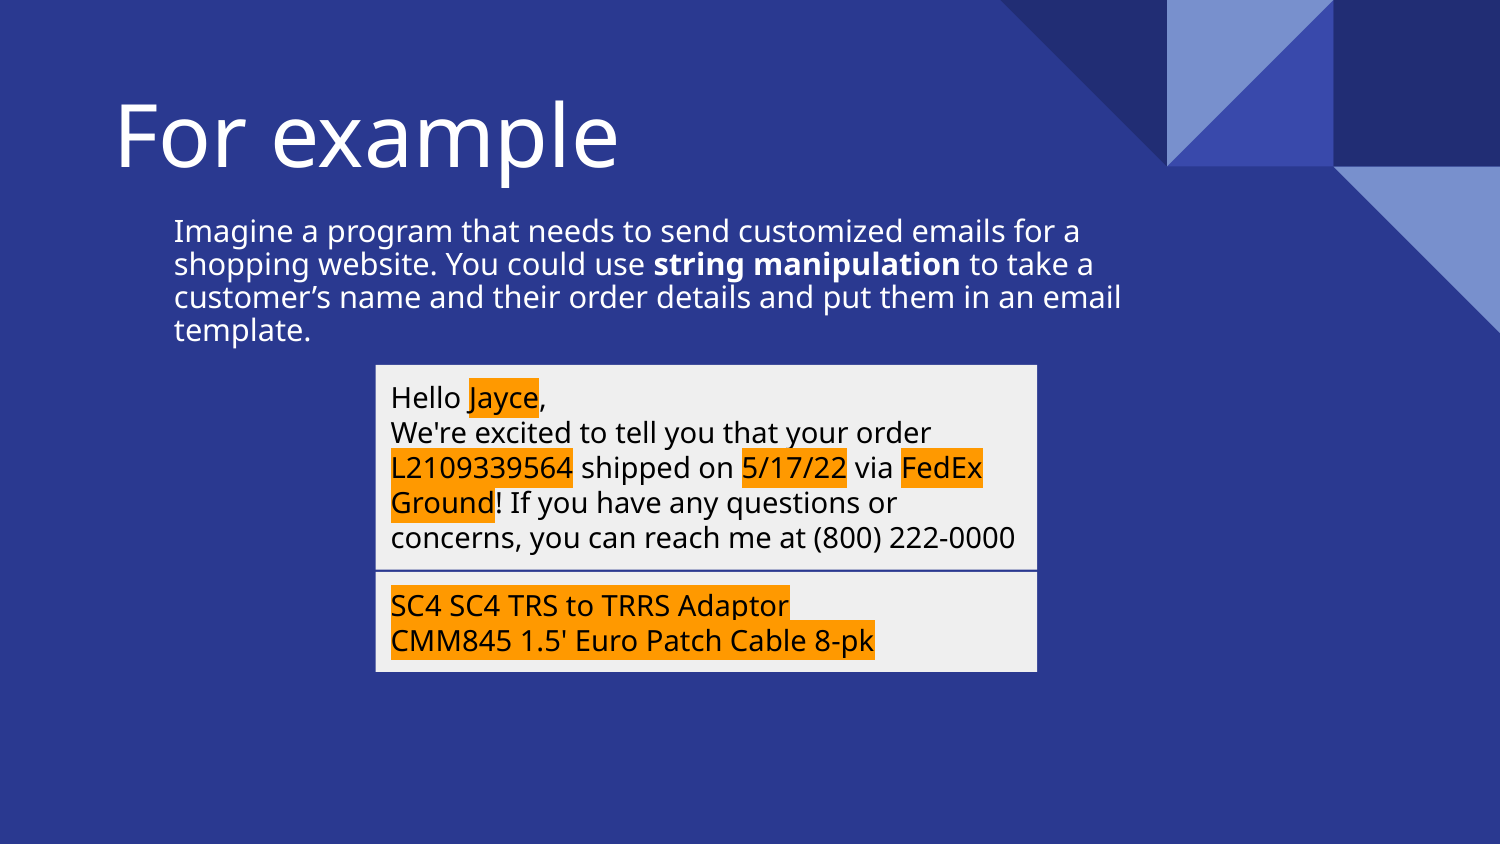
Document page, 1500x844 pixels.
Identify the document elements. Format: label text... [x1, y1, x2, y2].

text_box Hello Jayce, We're excited to tell you that your order L2109339564 shipped on 5/17/22 via FedEx Ground! If you have any questions or concerns, you can reach me at (800) 222-0000 [375, 364, 1038, 570]
title For example [98, 62, 1447, 201]
text_box SC4 SC4 TRS to TRRS Adaptor CMM845 1.5' Euro Patch Cable 8-pk [375, 571, 1038, 672]
subtitle Imagine a program that needs to send customized emails for a shopping website. You could use string manipulation to take a customer’s name and their order details and put them in an email template. [158, 200, 1188, 720]
